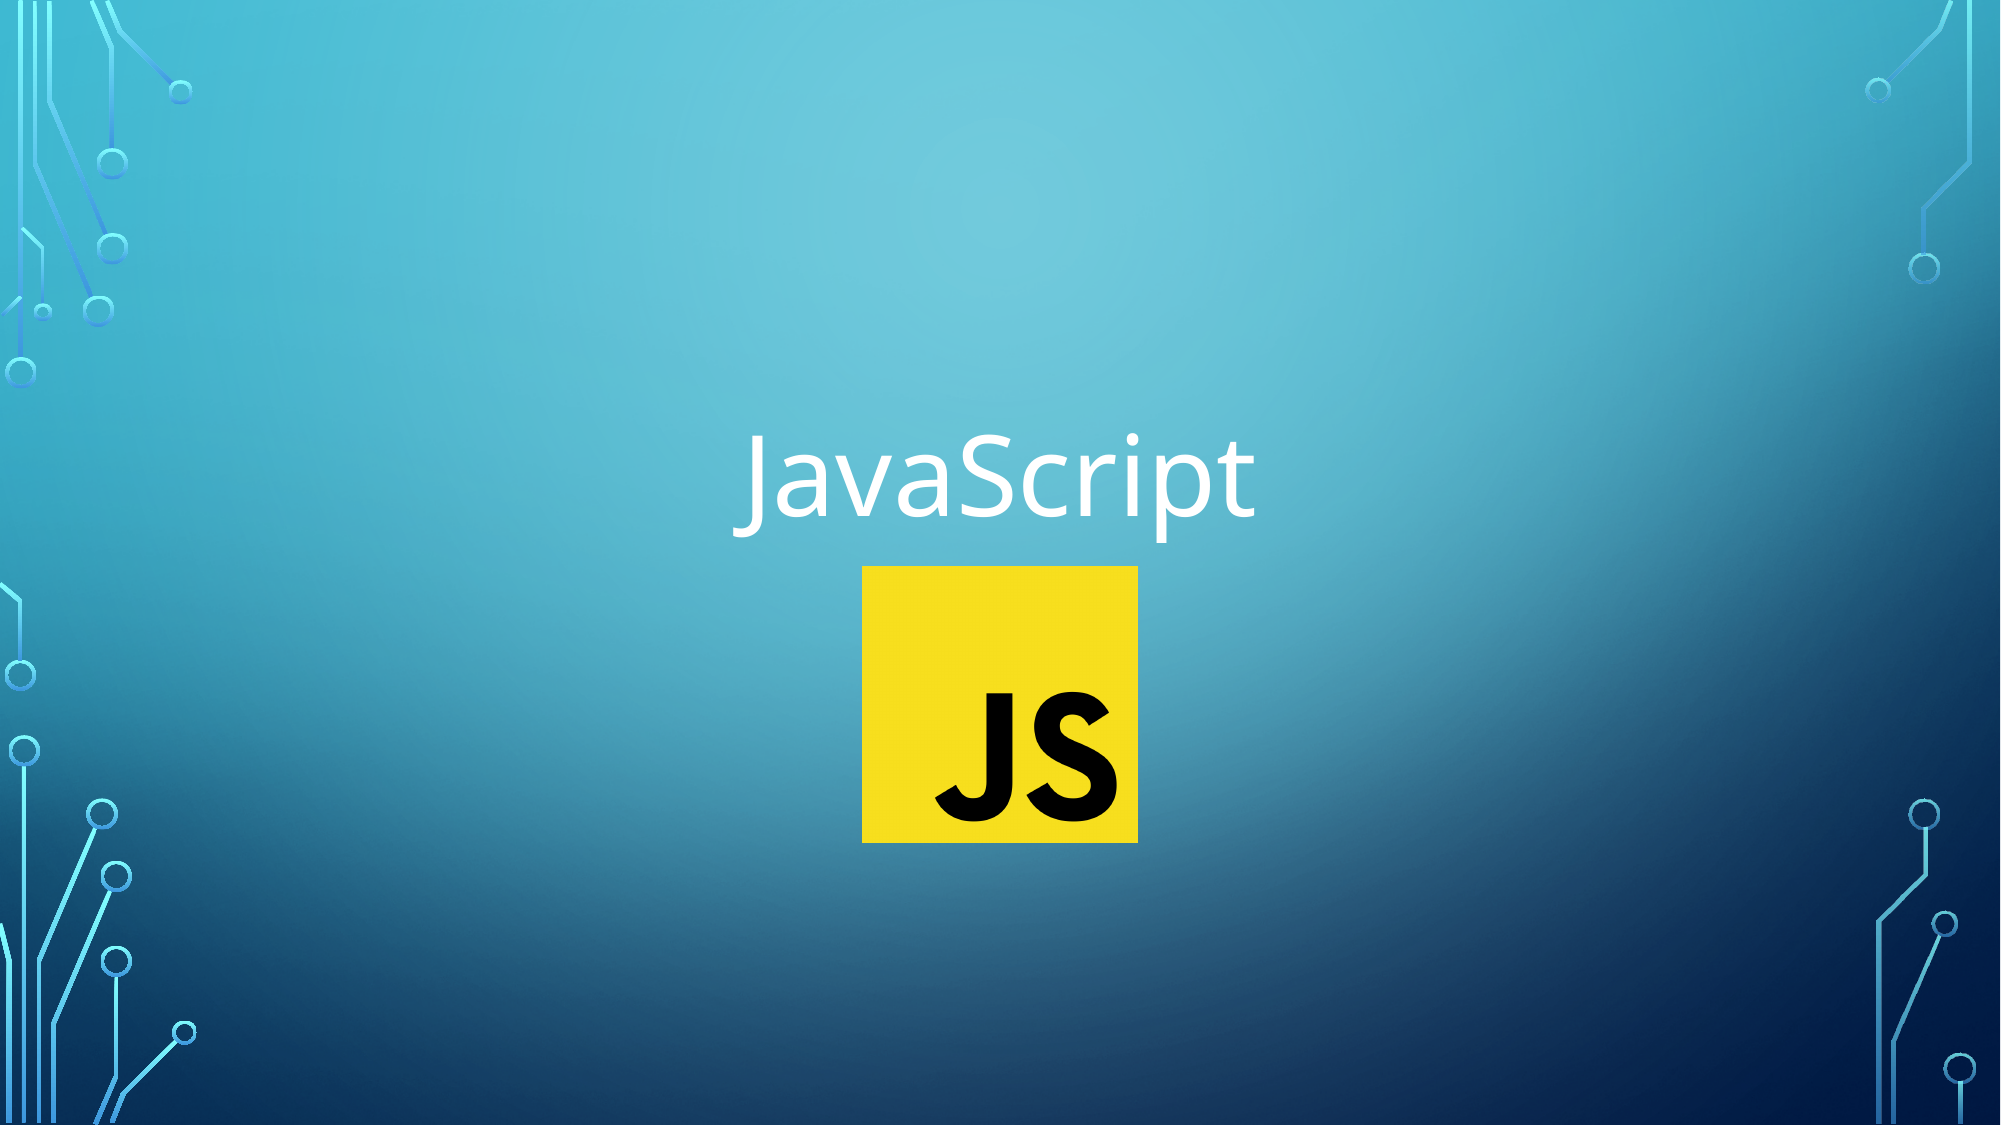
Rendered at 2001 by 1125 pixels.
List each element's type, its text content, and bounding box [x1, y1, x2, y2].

list JavaScript [187, 369, 1813, 950]
picture [861, 566, 1138, 843]
